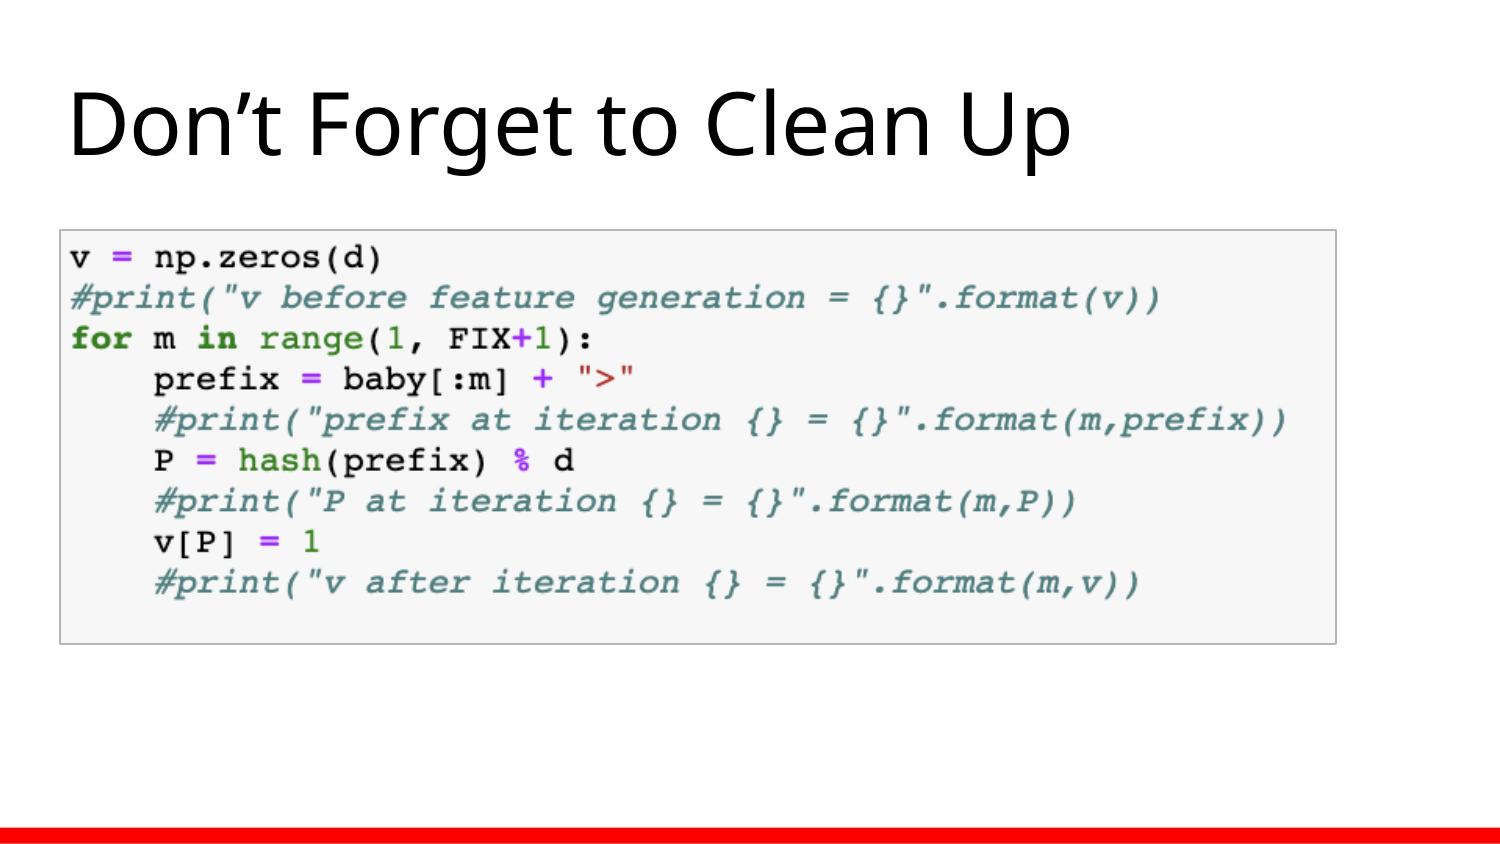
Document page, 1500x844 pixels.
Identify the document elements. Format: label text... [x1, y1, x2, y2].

picture [60, 230, 1336, 644]
title Don’t Forget to Clean Up [51, 51, 1449, 189]
